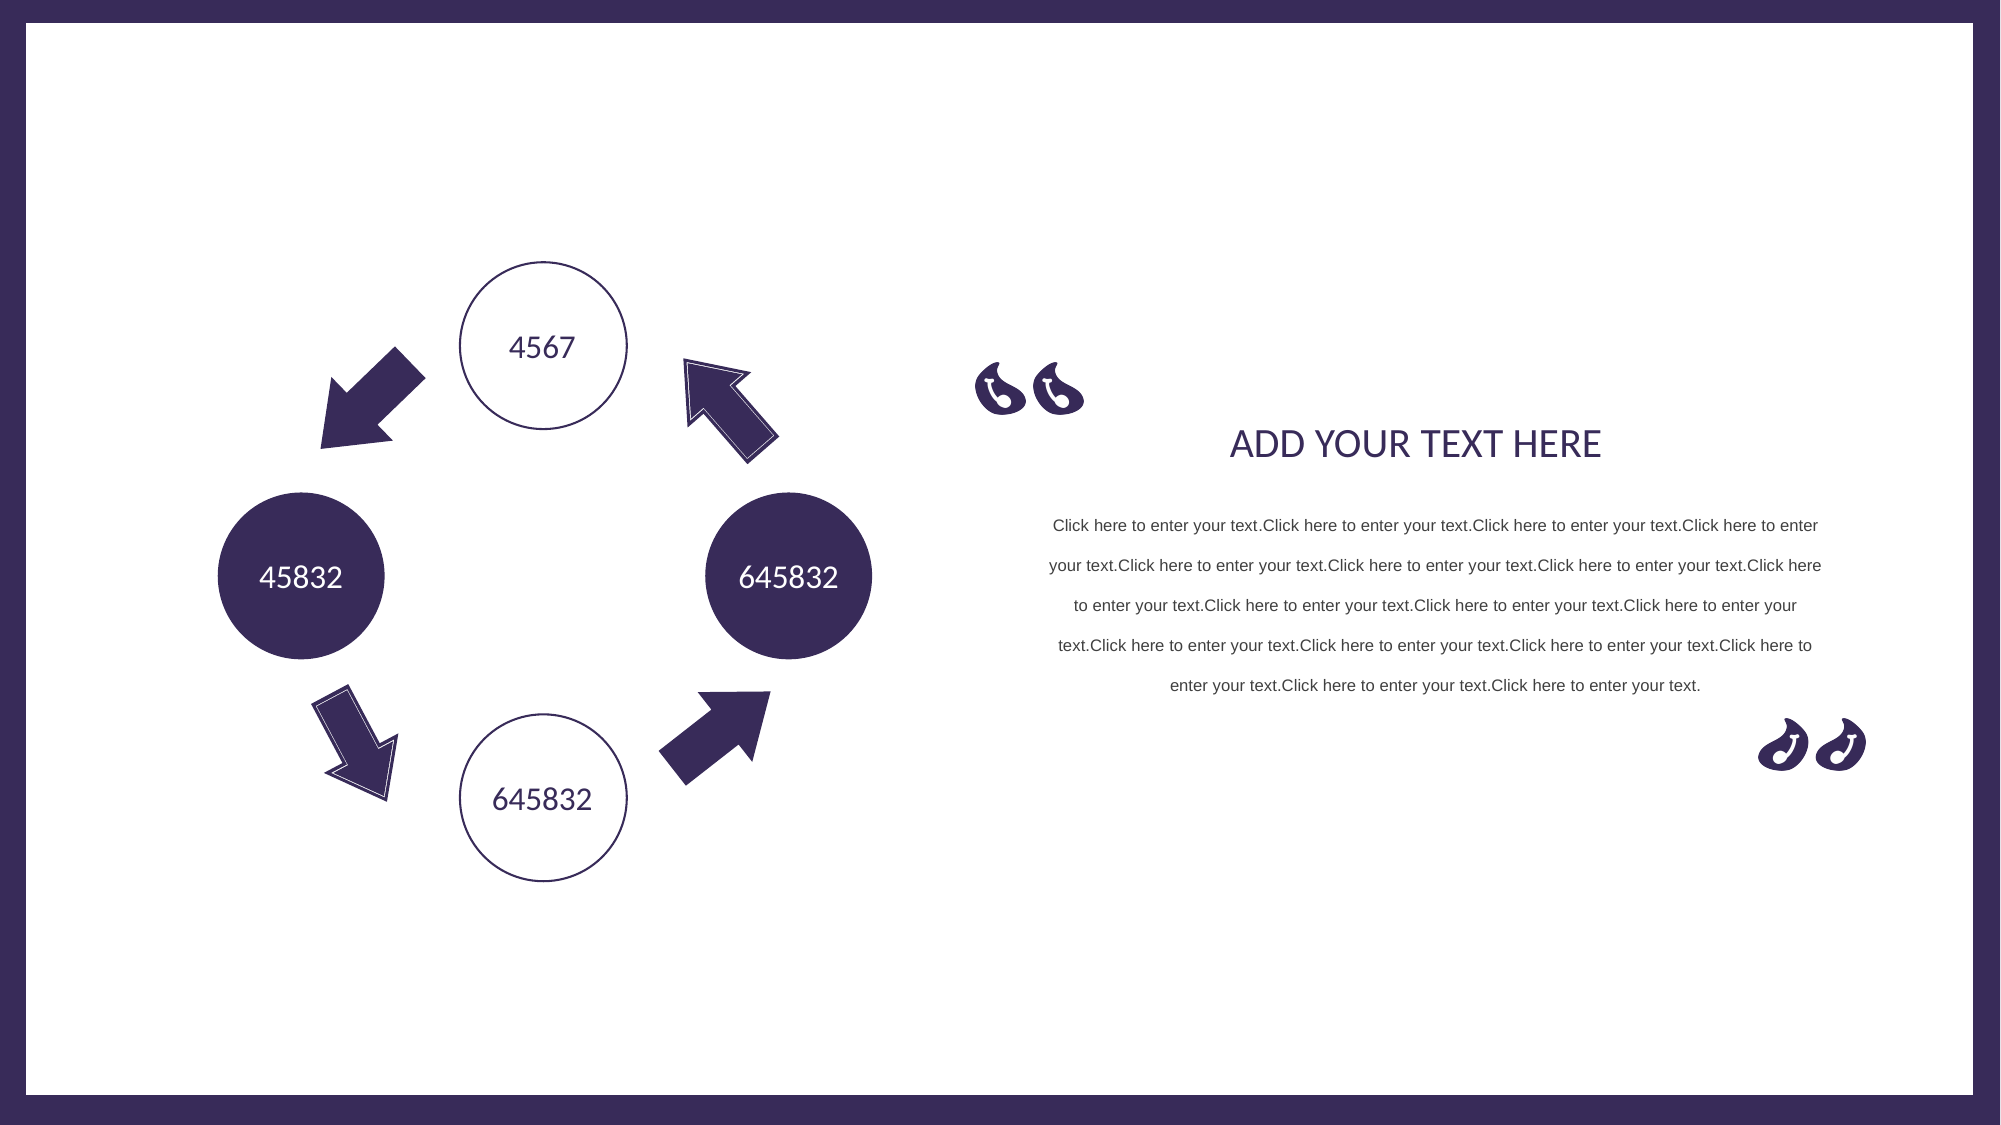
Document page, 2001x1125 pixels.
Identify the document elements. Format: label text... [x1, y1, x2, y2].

picture [975, 362, 1084, 415]
text_box ADD YOUR TEXT HERE [1176, 408, 1656, 474]
picture [1758, 718, 1866, 771]
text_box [217, 262, 873, 882]
text_box Click here to enter your text.Click here to enter your text.Click here to enter your text.Click here to enter your text.Click here to enter your text.Click here to enter your text.Click here to enter your text.Click here to enter your text.Click here to enter your text.Click here to enter your text.Click here to enter your text.Click here to enter your text.Click here to enter your text.Click here to enter your text.Click here to enter your text.Click here to enter your text.Click here to enter your text. [1033, 487, 1839, 702]
